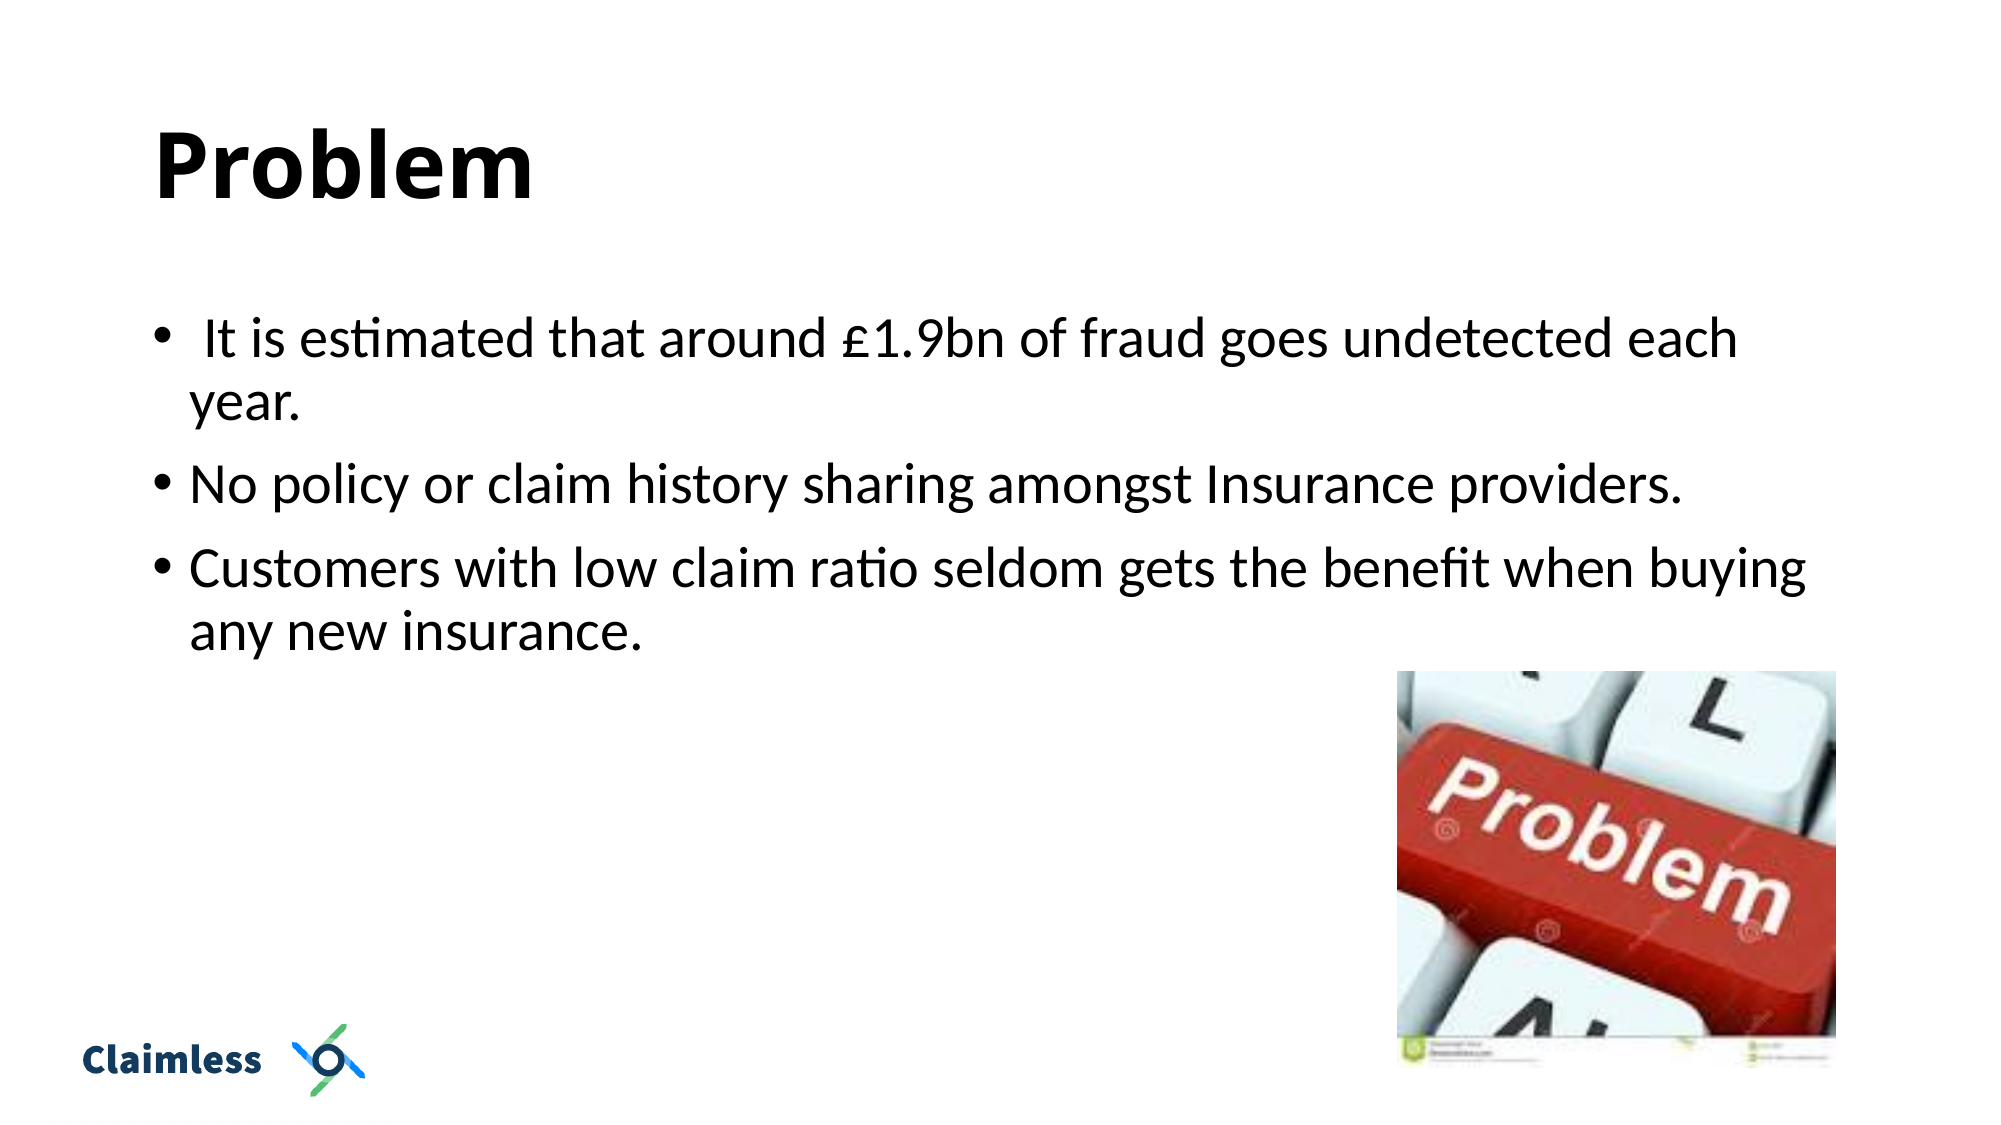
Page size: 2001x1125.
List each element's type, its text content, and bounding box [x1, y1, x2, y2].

list It is estimated that around £1.9bn of fraud goes undetected each year. No policy or claim history sharing amongst Insurance providers. Customers with low claim ratio seldom gets the benefit when buying any new insurance. [137, 299, 1863, 1014]
picture [44, 995, 402, 1125]
picture [1397, 671, 1836, 1068]
title Problem [137, 59, 1863, 278]
